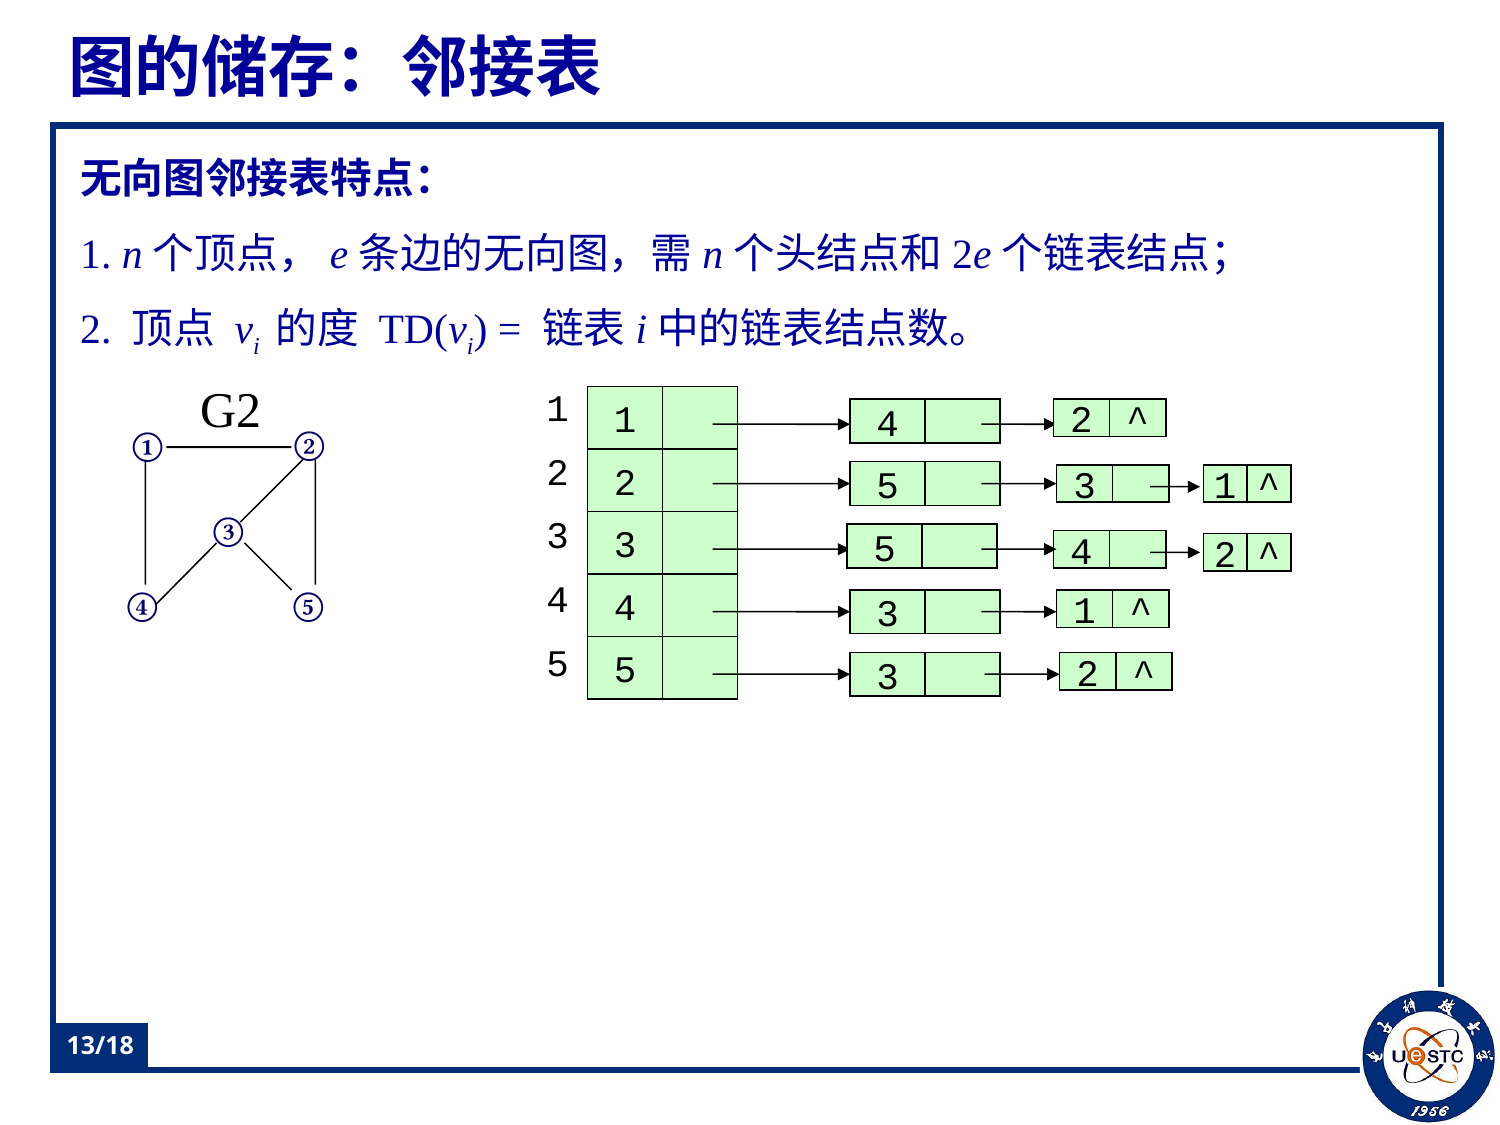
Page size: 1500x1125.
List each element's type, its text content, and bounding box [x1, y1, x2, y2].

picture [1359, 987, 1498, 1125]
list 无向图邻接表特点： 1. n个顶点，e条边的无向图，需n个头结点和2e个链表结点； 2. 顶点 vi 的度 TD(vi) = 链表i中的链表结点数。 [64, 136, 1424, 1059]
title 图的储存：邻接表 [52, 18, 1442, 112]
slide_number 13/18 [53, 1023, 148, 1070]
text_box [123, 377, 341, 630]
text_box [526, 376, 1291, 710]
